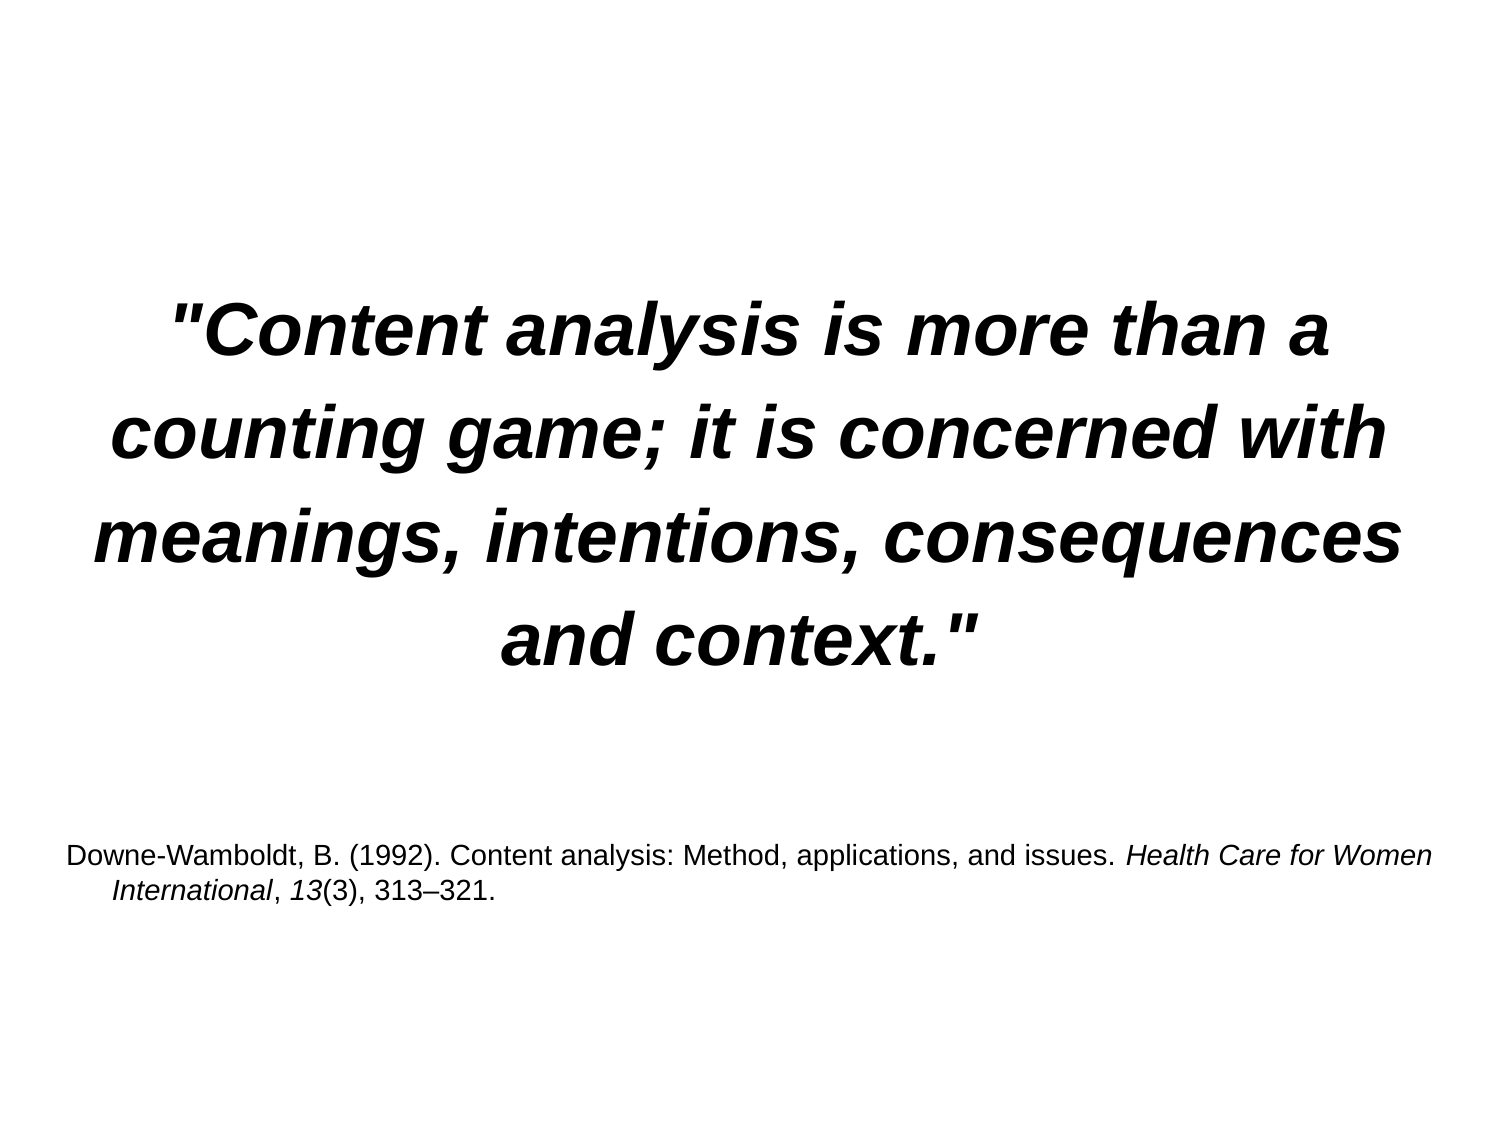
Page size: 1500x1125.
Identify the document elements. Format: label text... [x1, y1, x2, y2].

list "Content analysis is more than a counting game; it is concerned with meanings, intentions, consequences and context." Downe‐Wamboldt, B. (1992). Content analysis: Method, applications, and issues. Health Care for Women International, 13(3), 313–321. [51, 252, 1449, 1000]
